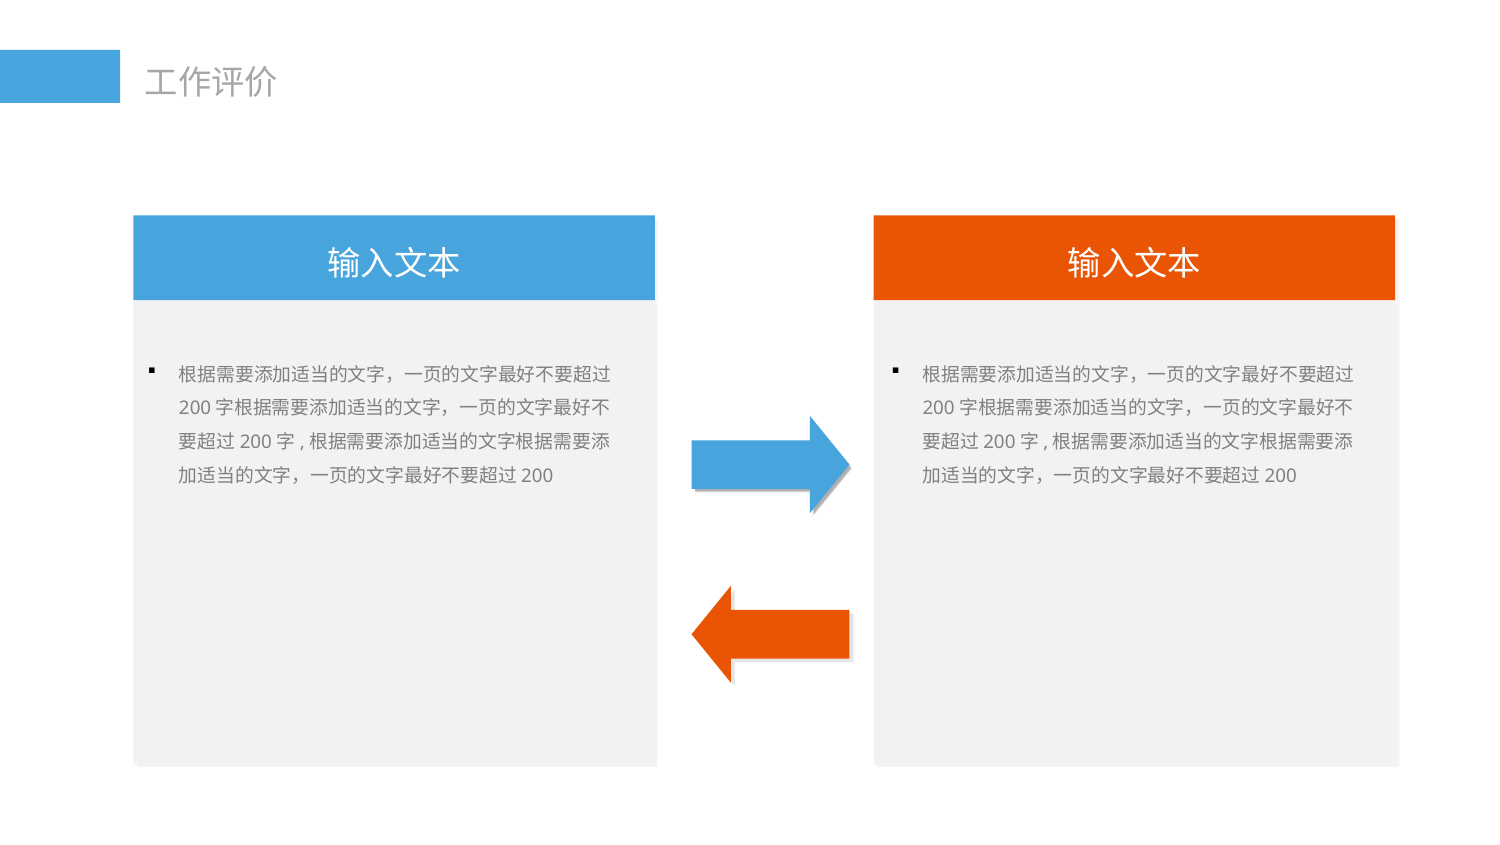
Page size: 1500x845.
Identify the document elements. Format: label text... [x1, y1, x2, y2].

text_box [691, 585, 850, 683]
text_box [133, 300, 655, 765]
text_box [691, 415, 850, 514]
text_box 输入文本 [133, 215, 655, 300]
text_box 根据需要添加适当的文字，一页的文字最好不要超过200字根据需要添加适当的文字，一页的文字最好不要超过200字,根据需要添加适当的文字根据需要添加适当的文字，一页的文字最好不要超过200 [147, 333, 647, 724]
text_box 根据需要添加适当的文字，一页的文字最好不要超过200字根据需要添加适当的文字，一页的文字最好不要超过200字,根据需要添加适当的文字根据需要添加适当的文字，一页的文字最好不要超过200 [891, 333, 1390, 724]
text_box 输入文本 [873, 215, 1396, 300]
text_box [873, 300, 1396, 765]
